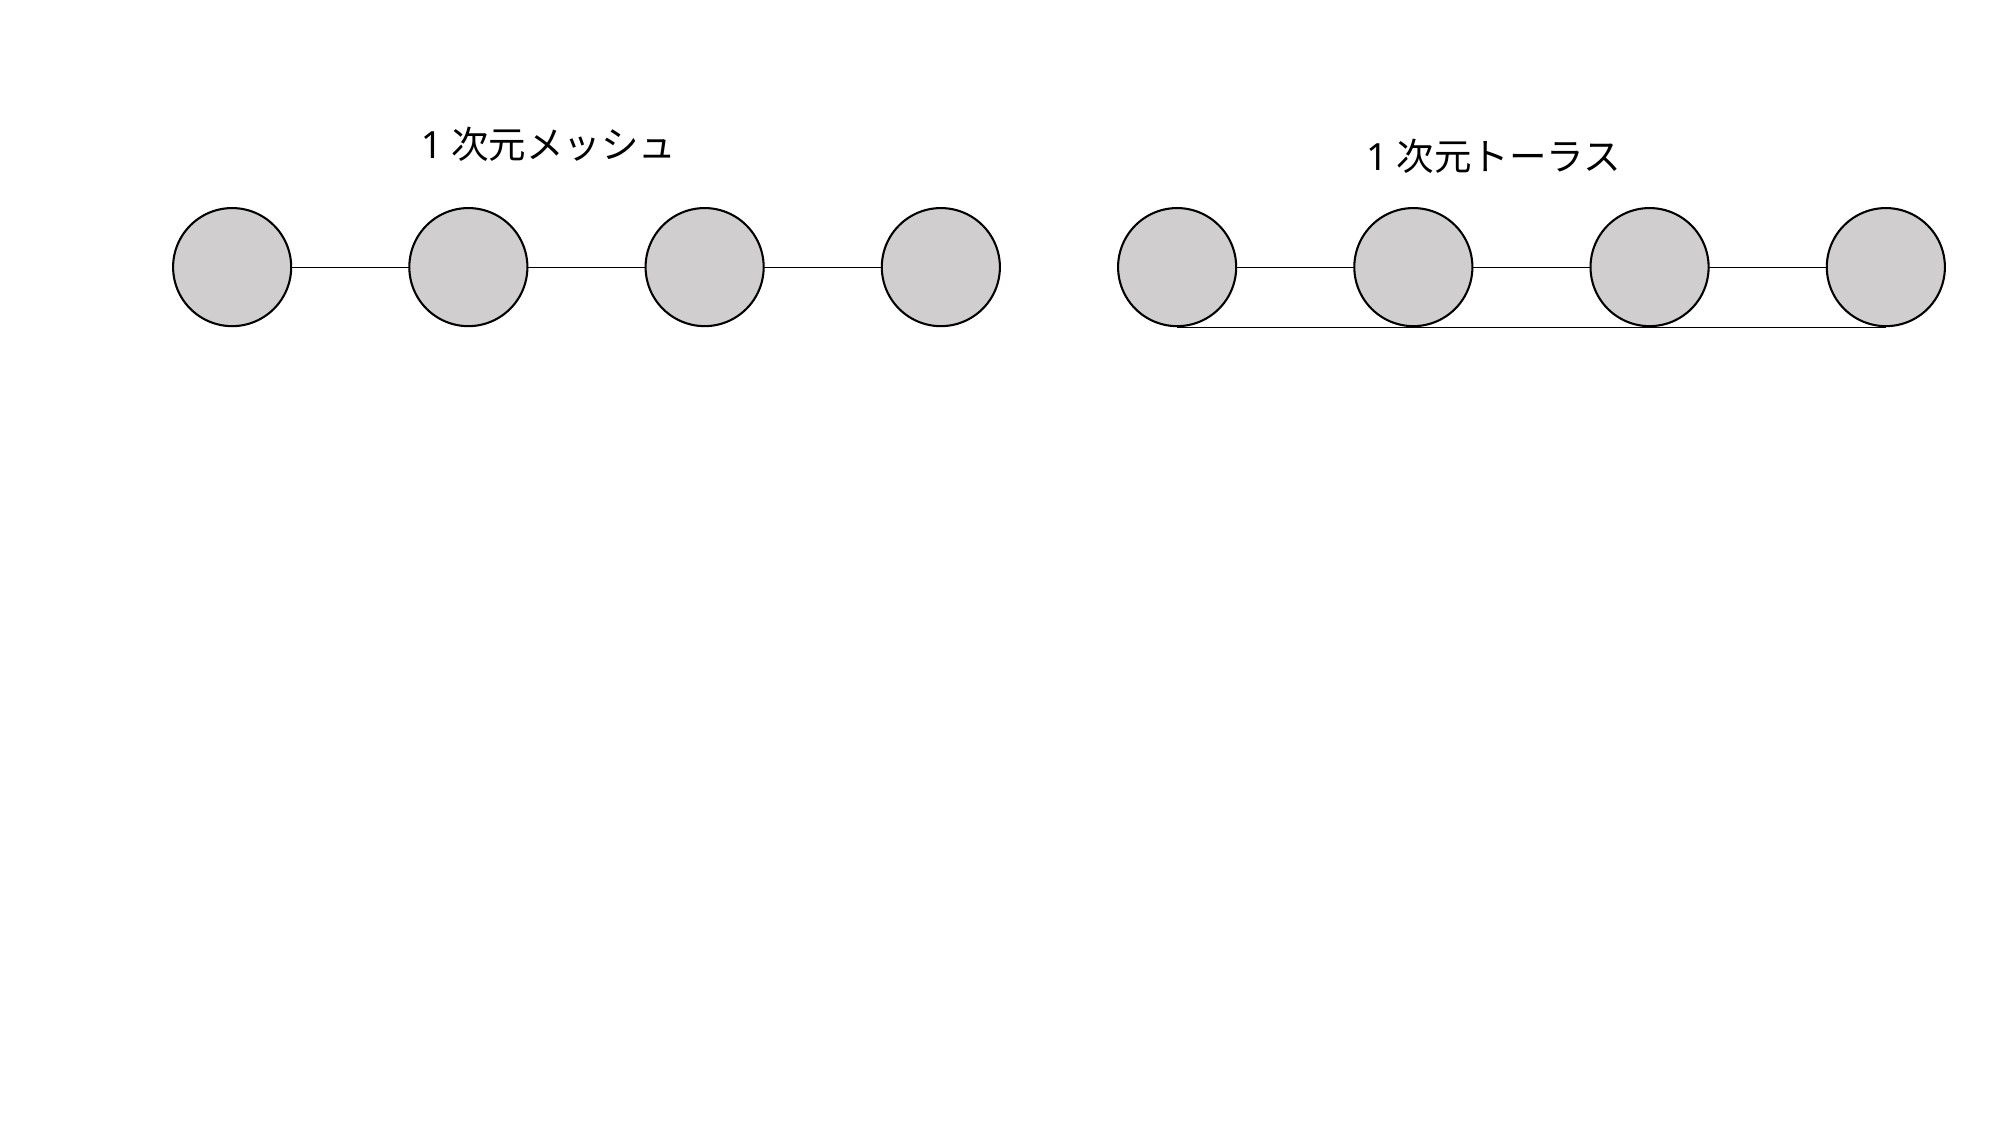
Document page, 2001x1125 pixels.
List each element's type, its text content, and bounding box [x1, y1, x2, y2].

text_box [408, 207, 529, 328]
text_box [880, 207, 1001, 328]
text_box 1次元トーラス [1351, 125, 1531, 186]
text_box [1589, 207, 1710, 327]
text_box [172, 207, 293, 328]
text_box [1117, 207, 1238, 328]
text_box 1次元トーラス [1534, 125, 1636, 186]
text_box 1次元メッシュ [406, 113, 692, 174]
text_box [644, 207, 765, 328]
text_box [1353, 207, 1474, 327]
text_box [1825, 207, 1946, 328]
